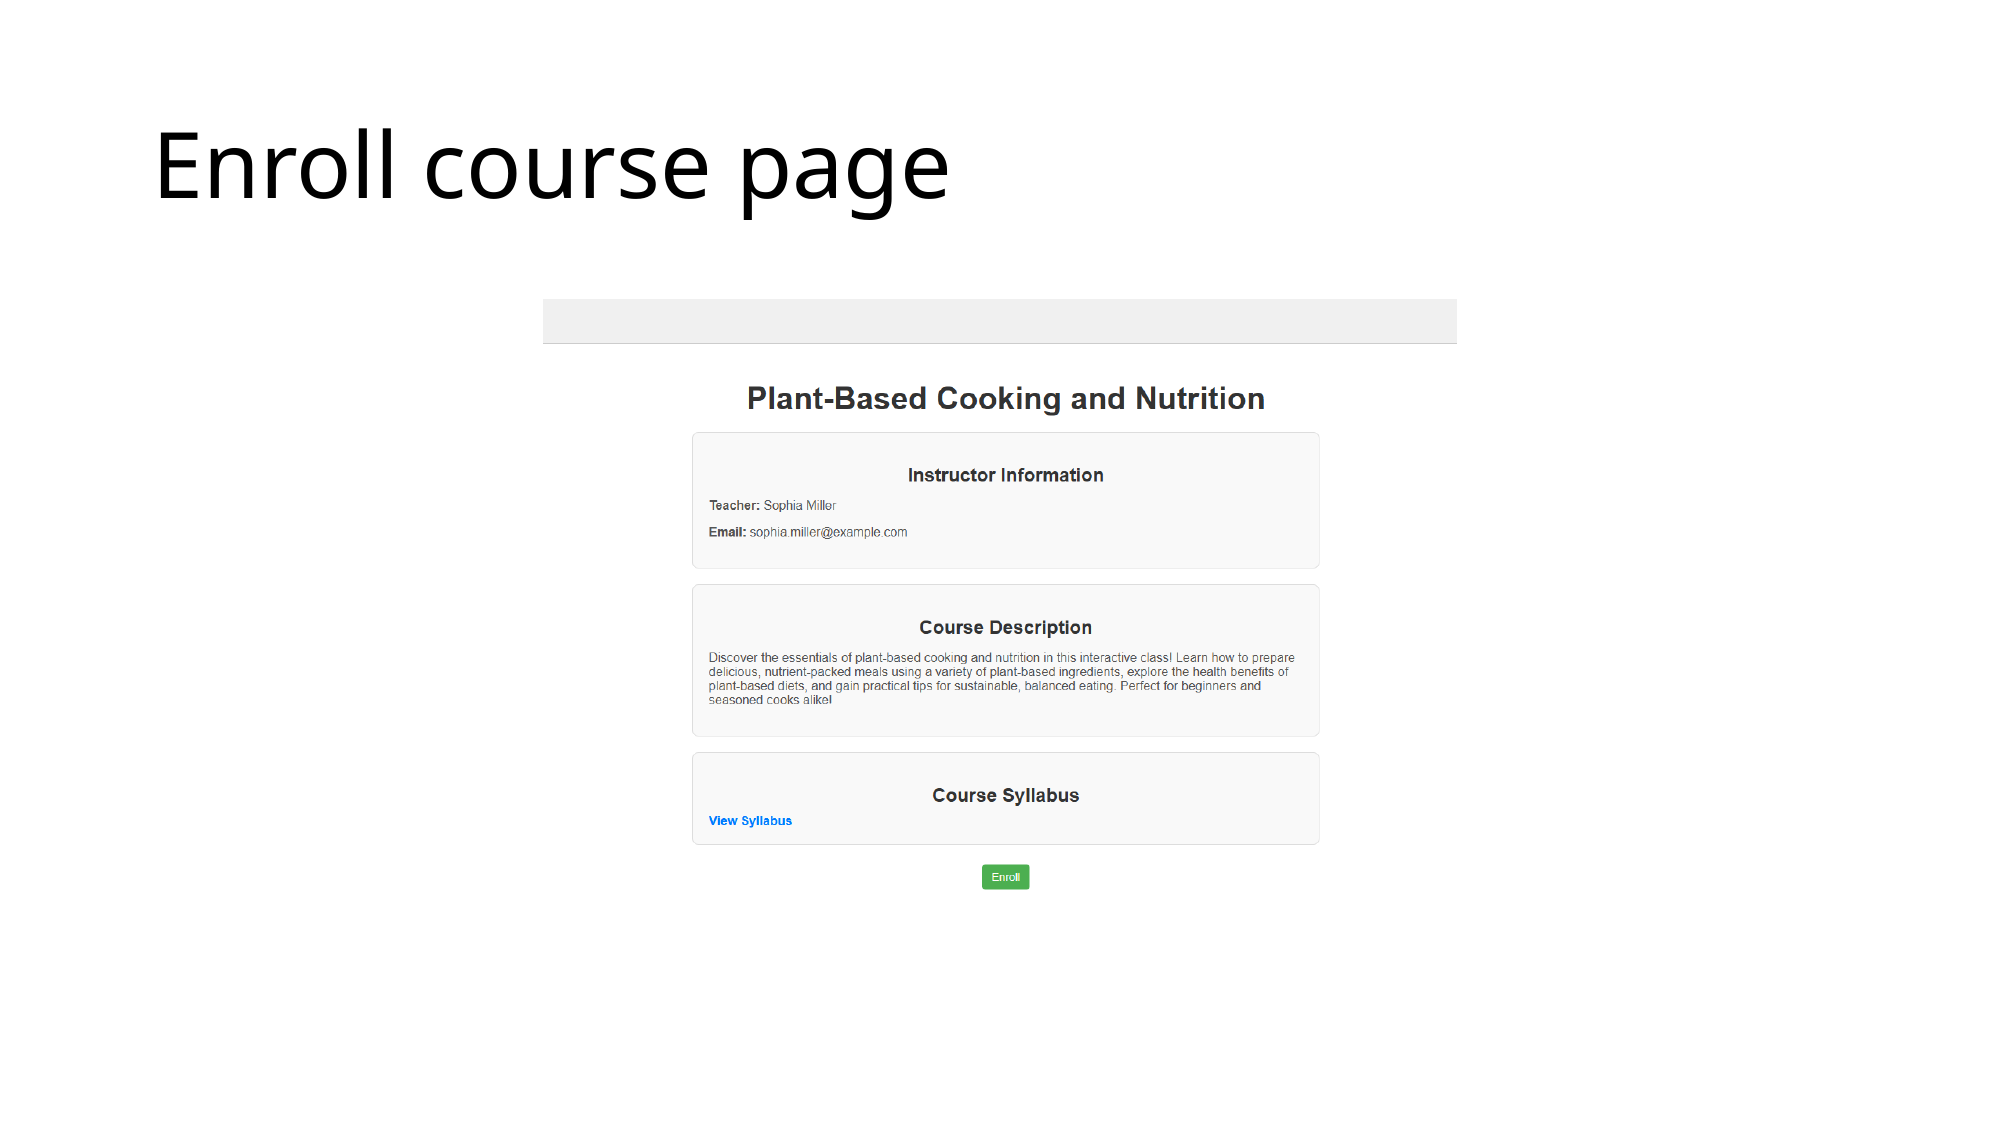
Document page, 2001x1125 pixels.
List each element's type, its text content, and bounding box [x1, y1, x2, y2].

title Enroll course page [137, 59, 1863, 278]
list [543, 299, 1457, 1014]
